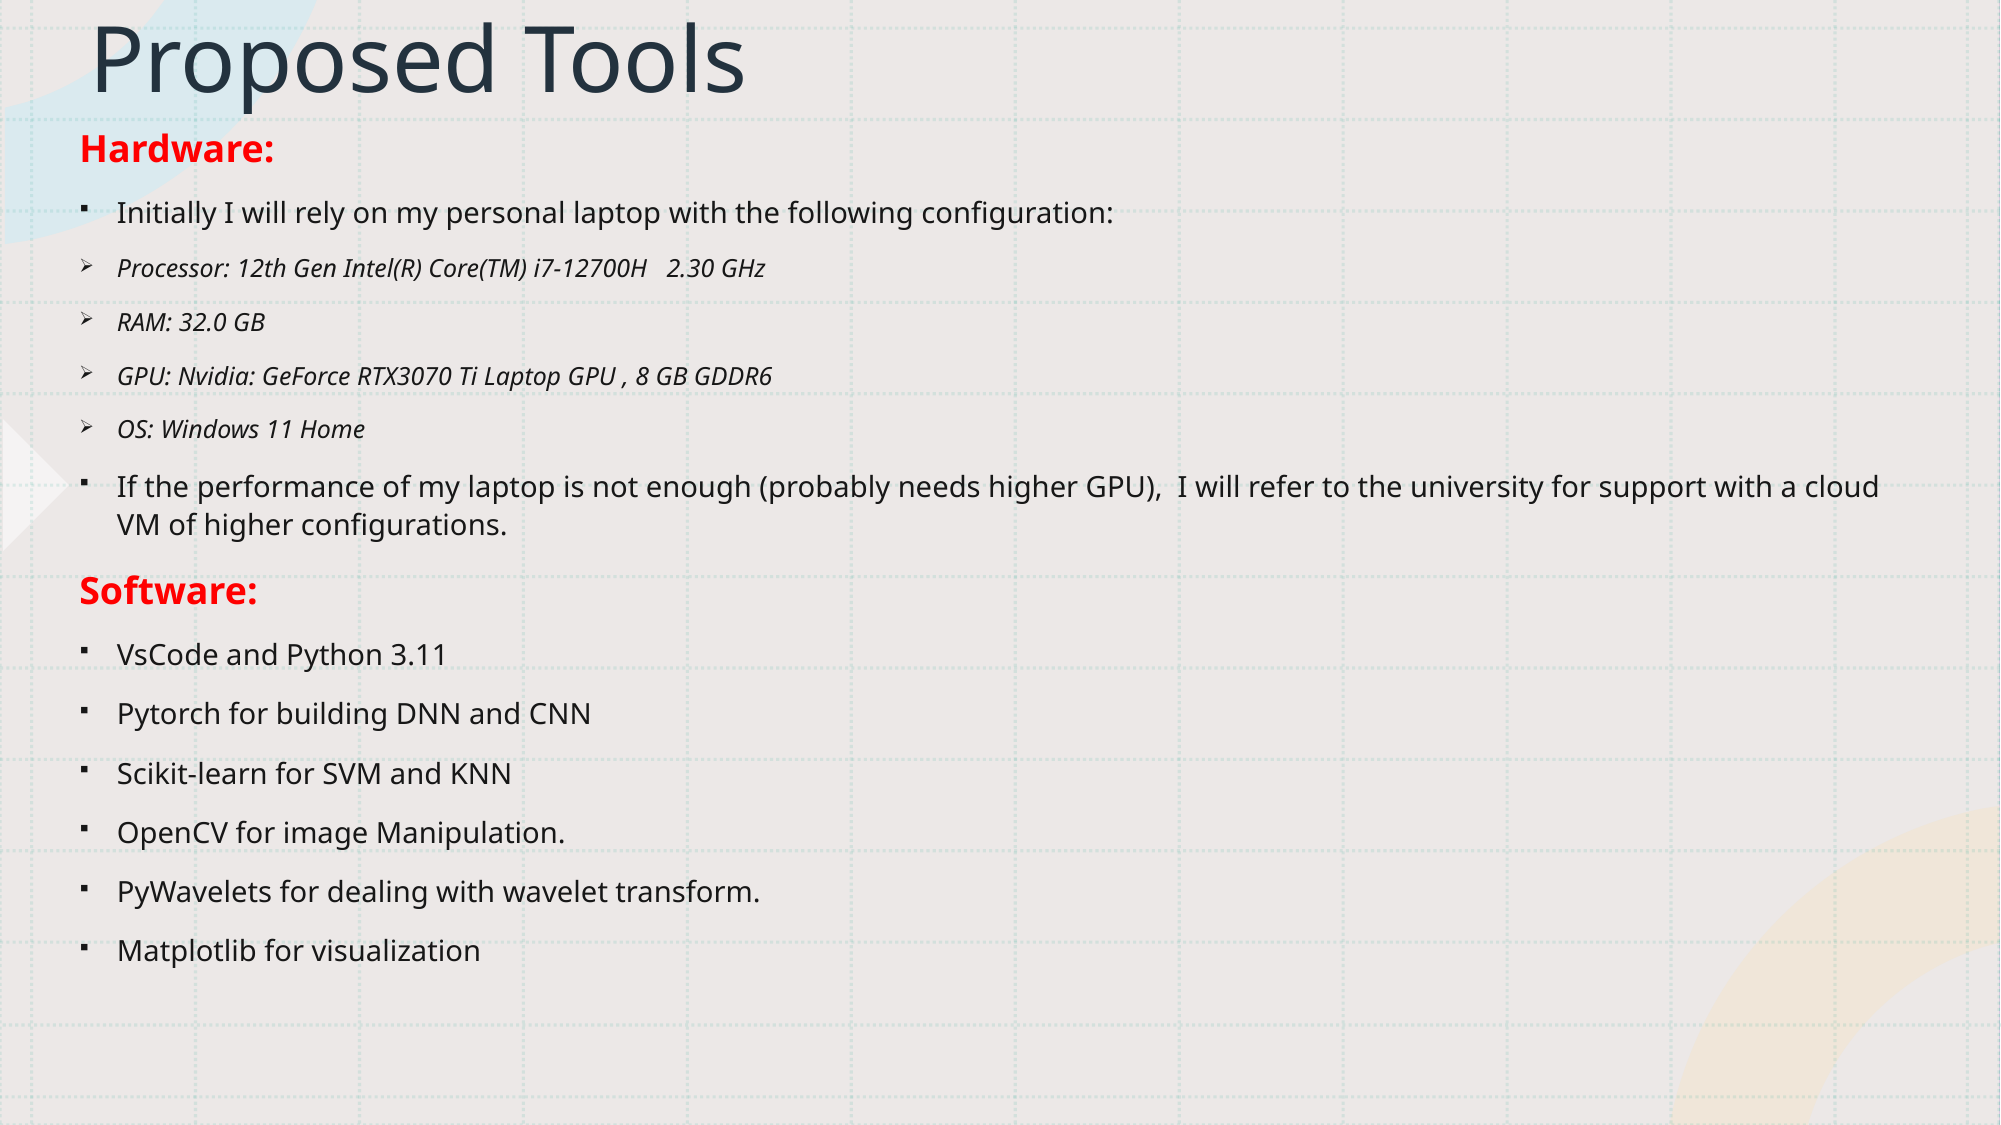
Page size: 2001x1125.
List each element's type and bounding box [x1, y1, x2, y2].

text_box [0, 0, 2000, 1125]
